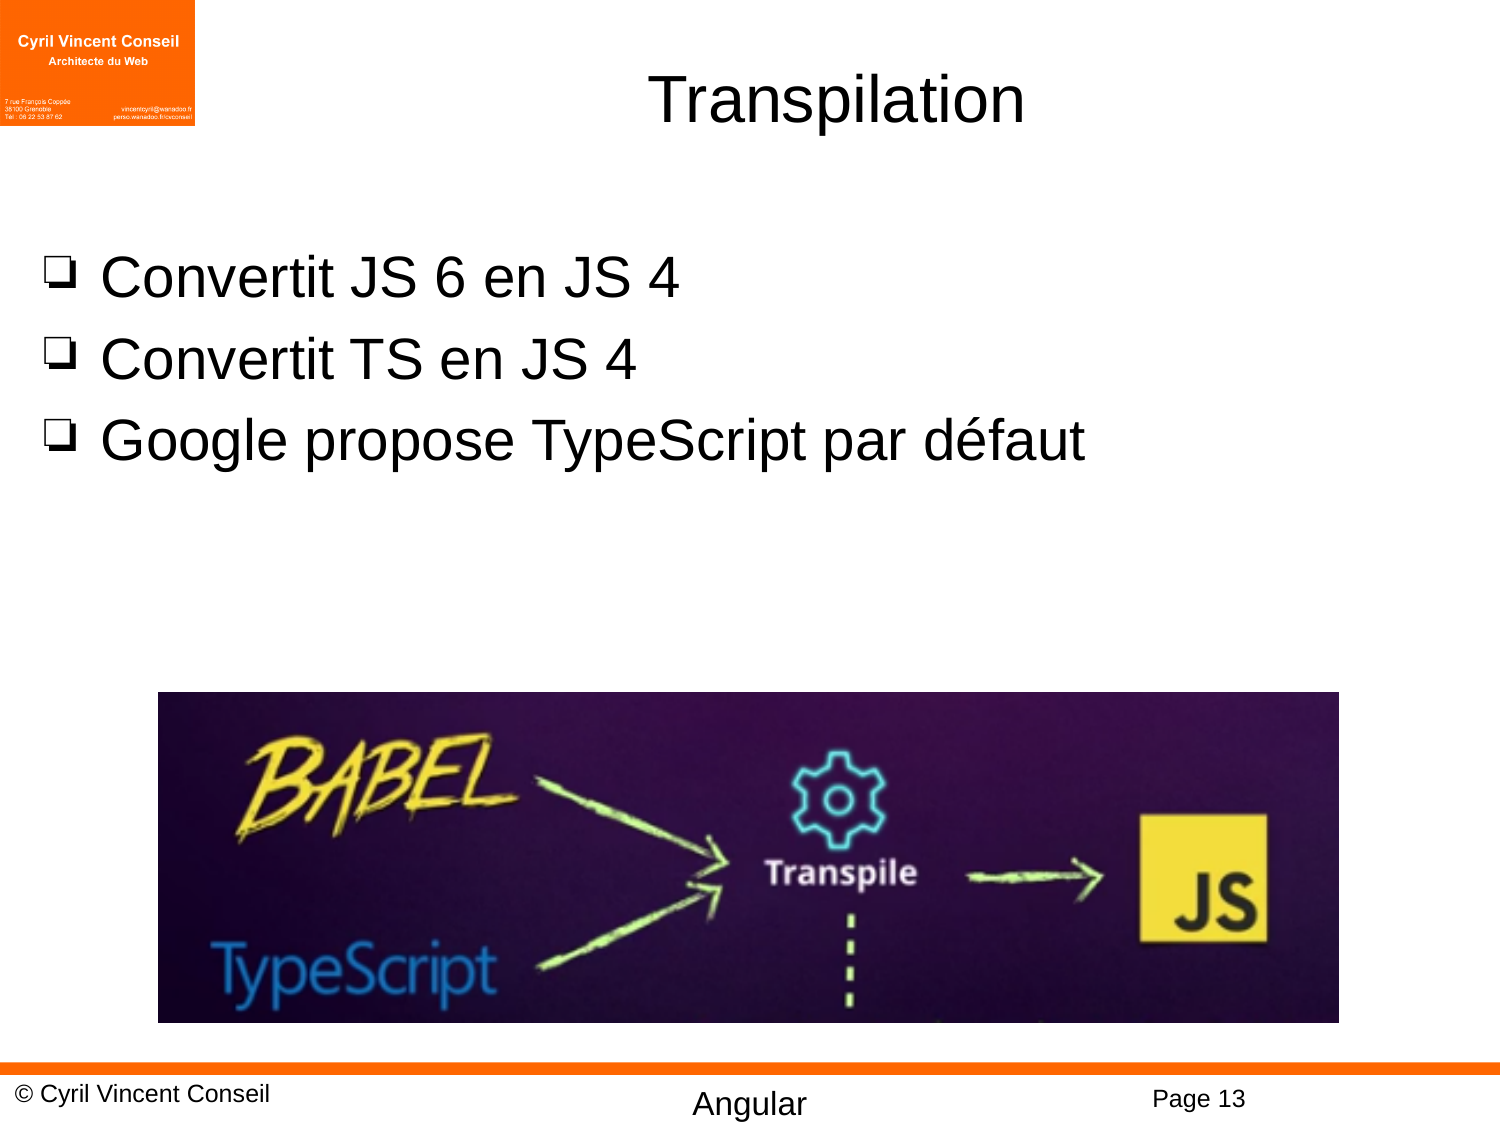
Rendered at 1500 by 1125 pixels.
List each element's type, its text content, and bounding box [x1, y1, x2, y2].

title Transpilation [194, 2, 1480, 190]
list Convertit JS 6 en JS 4 Convertit TS en JS 4 Google propose TypeScript par défaut [29, 231, 1468, 1059]
picture [0, 0, 195, 126]
picture [157, 692, 1339, 1023]
